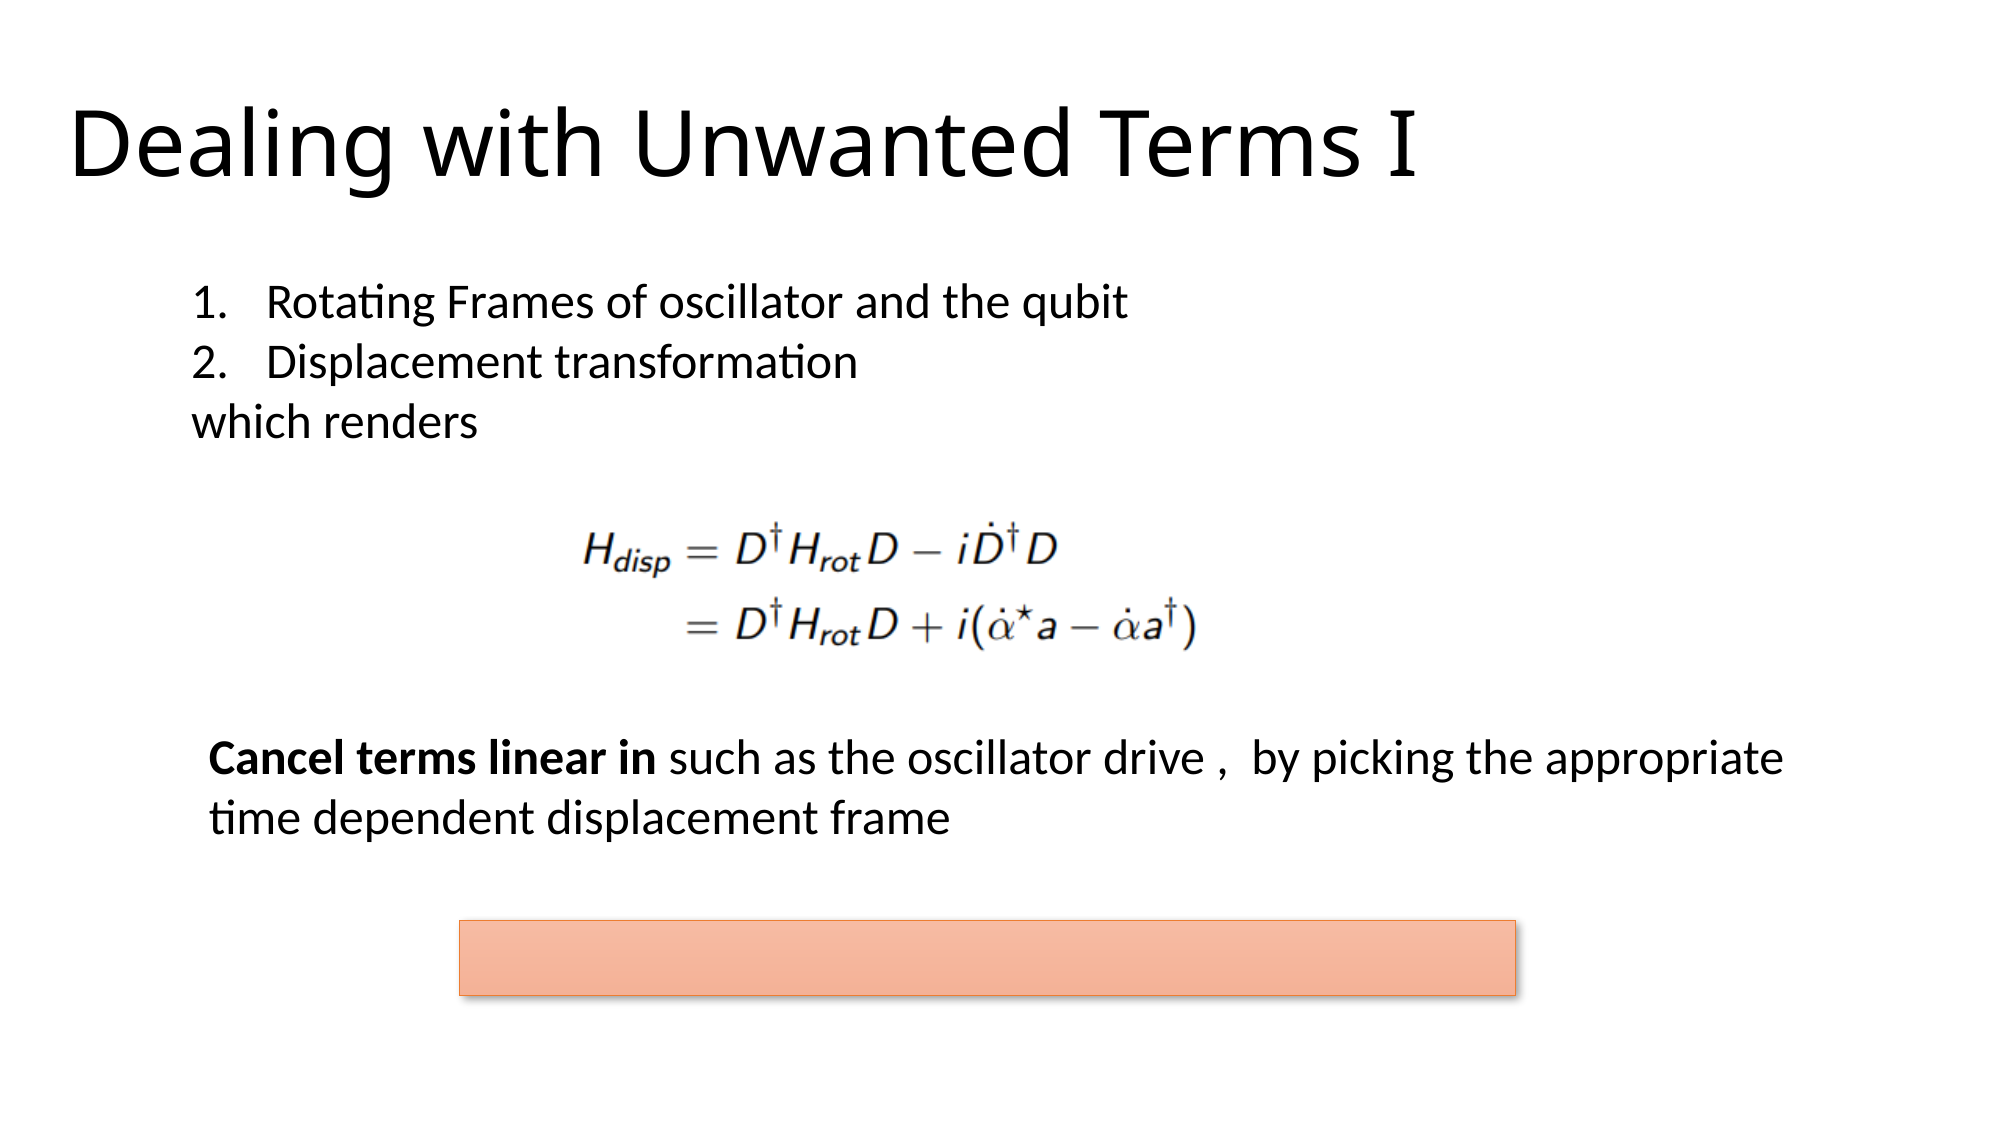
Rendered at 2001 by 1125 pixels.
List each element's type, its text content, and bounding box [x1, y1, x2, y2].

title Dealing with Unwanted Terms I [52, 38, 1778, 256]
picture [540, 514, 1290, 683]
